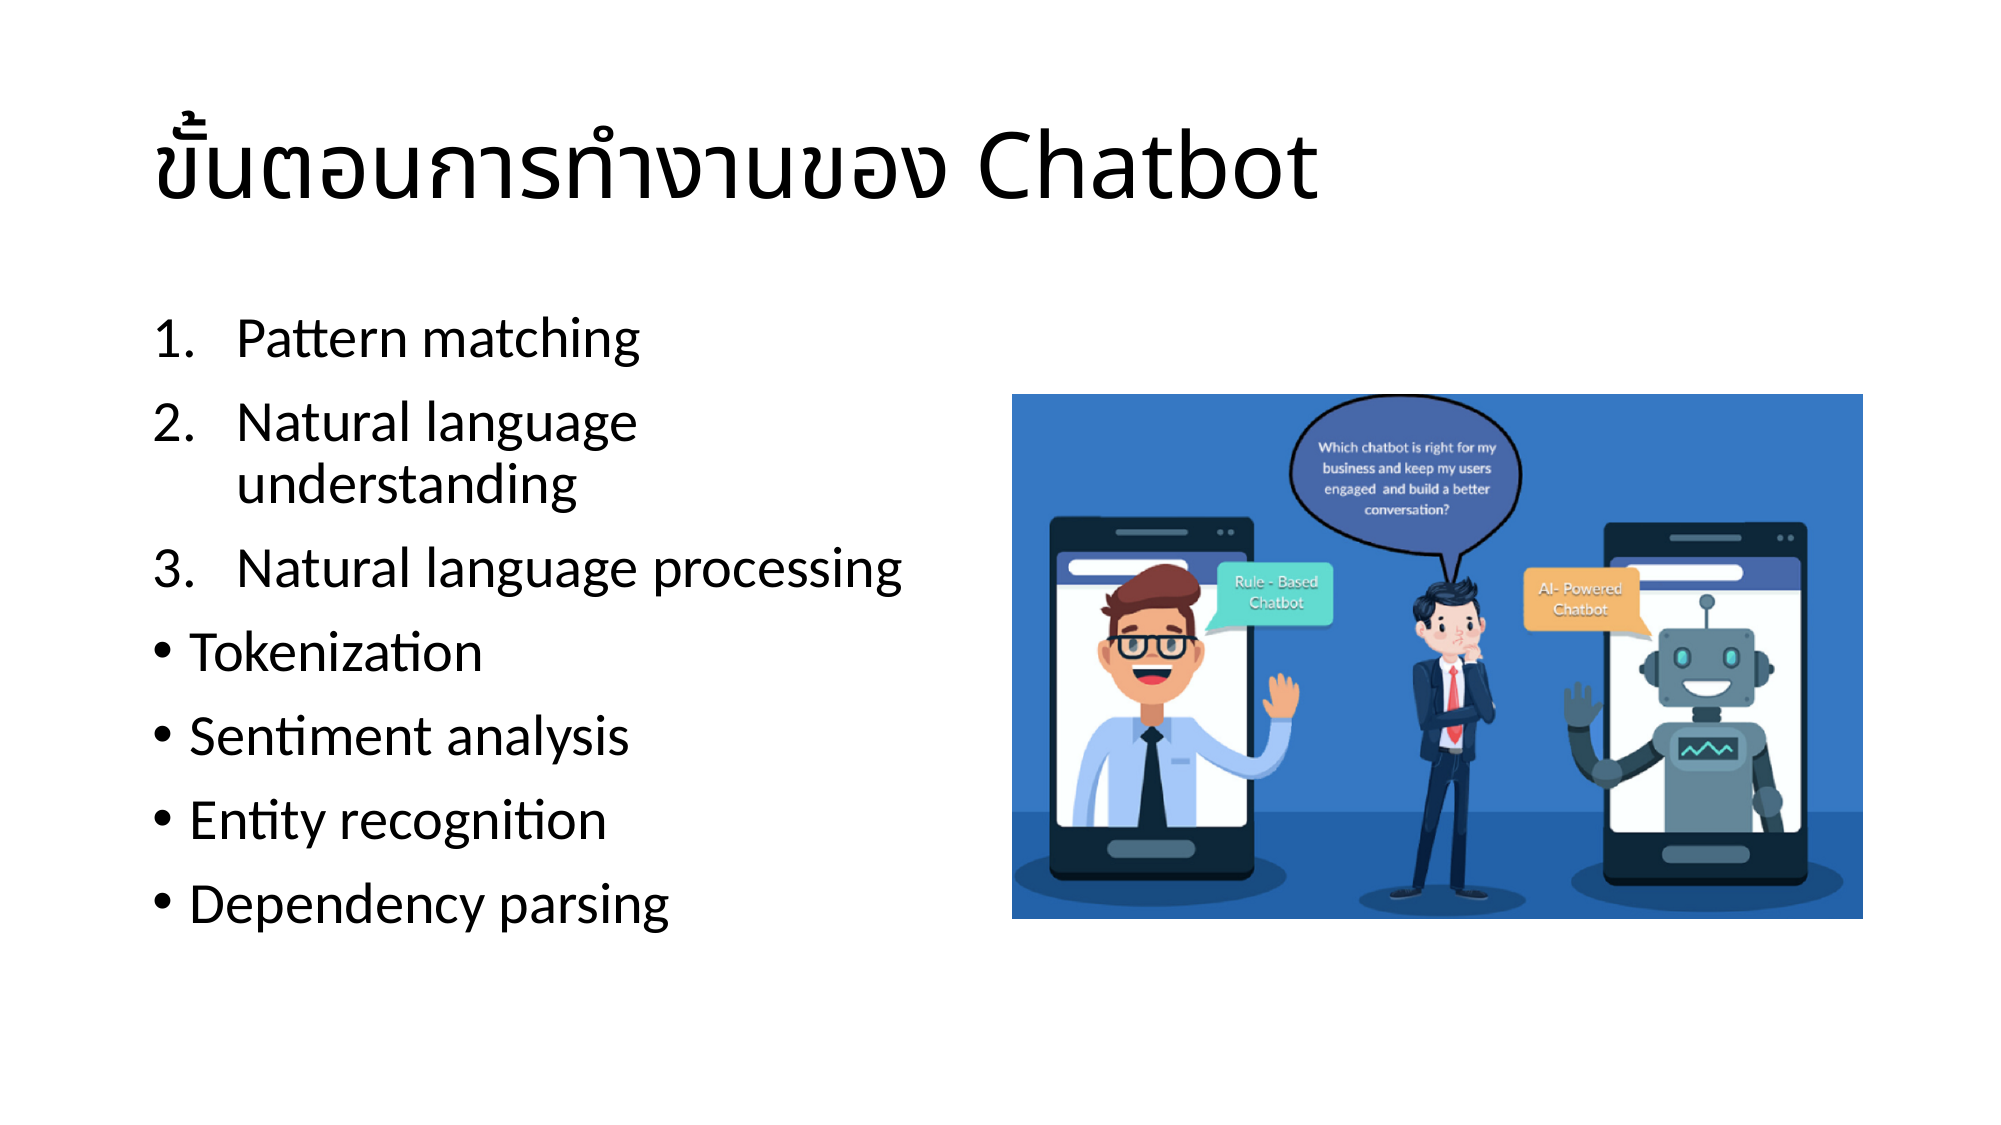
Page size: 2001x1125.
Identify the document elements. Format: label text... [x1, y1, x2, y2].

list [1012, 394, 1863, 919]
title ขั้นตอนการทำงานของ Chatbot [137, 59, 1863, 278]
list Pattern matching Natural language understanding Natural language processing Tokenization Sentiment analysis Entity recognition Dependency parsing [137, 299, 988, 1014]
